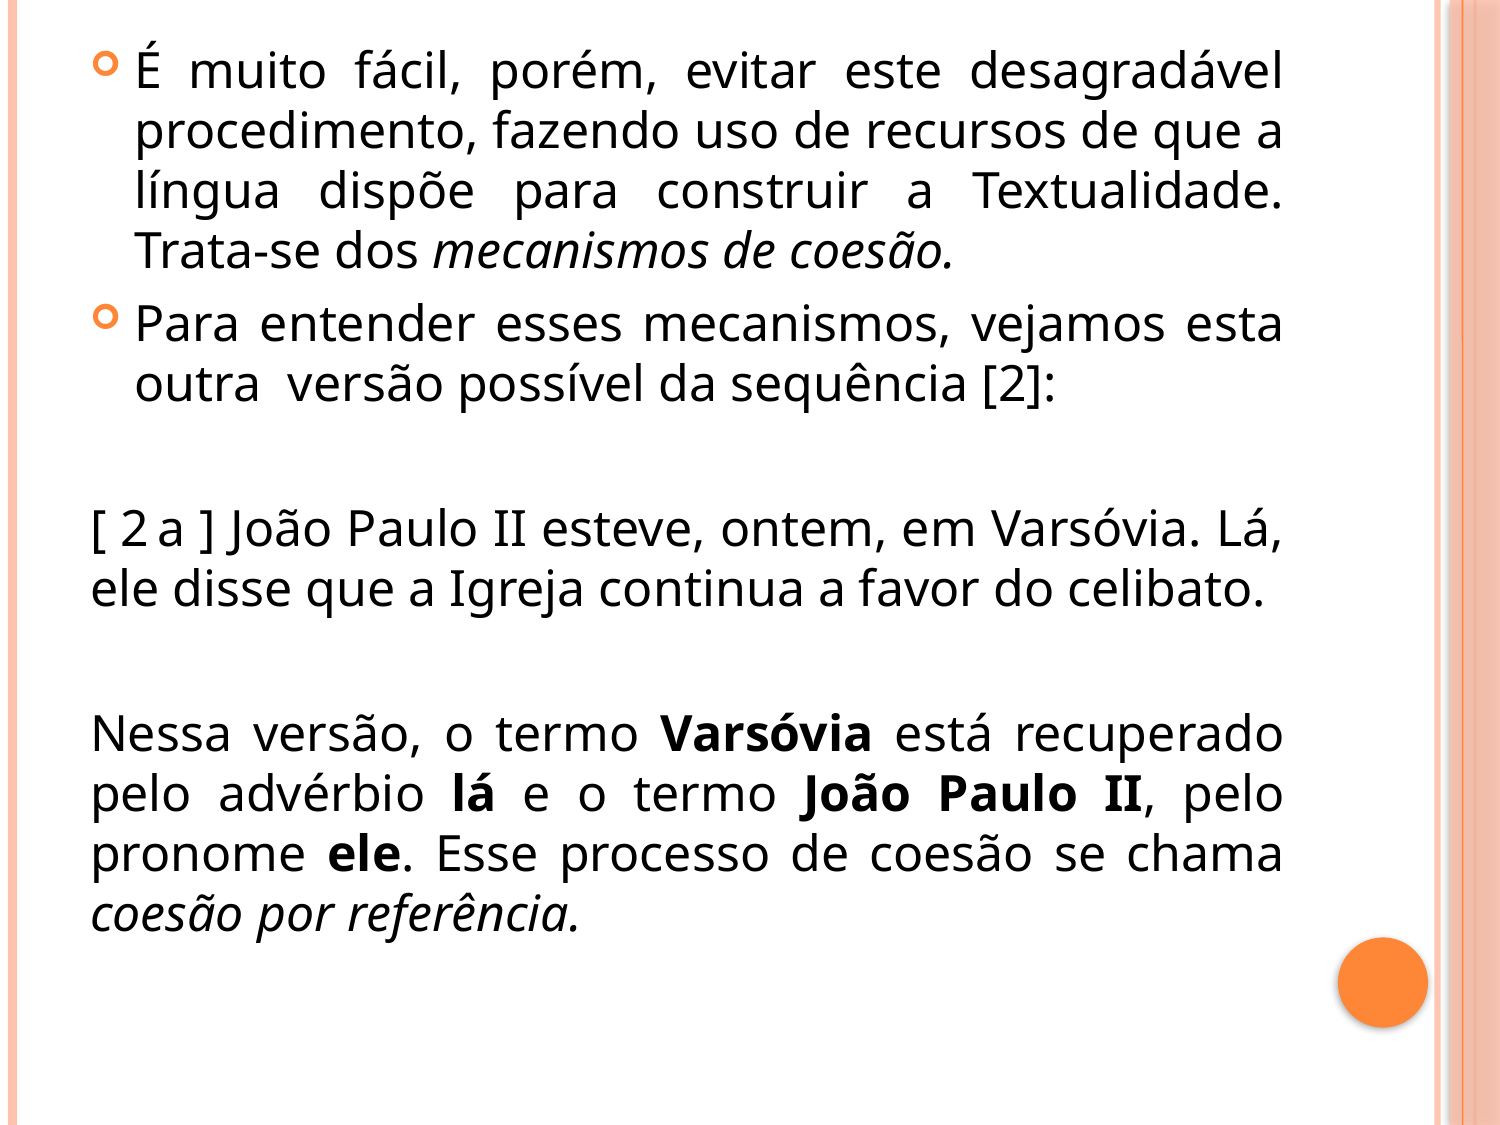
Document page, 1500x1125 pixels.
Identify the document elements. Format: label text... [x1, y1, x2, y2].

list É muito fácil, porém, evitar este desagradável procedimento, fazendo uso de recursos de que a língua dispõe para construir a Textualidade. Trata-se dos mecanismos de coesão. Para entender esses mecanismos, vejamos esta outra versão possível da sequência [2]: [ 2 a ] João Paulo II esteve, ontem, em Varsóvia. Lá, ele disse que a Igreja continua a favor do celibato. Nessa versão, o termo Varsóvia está recuperado pelo advérbio lá e o termo João Paulo II, pelo pronome ele. Esse processo de coesão se chama coesão por referência. [75, 31, 1300, 1062]
